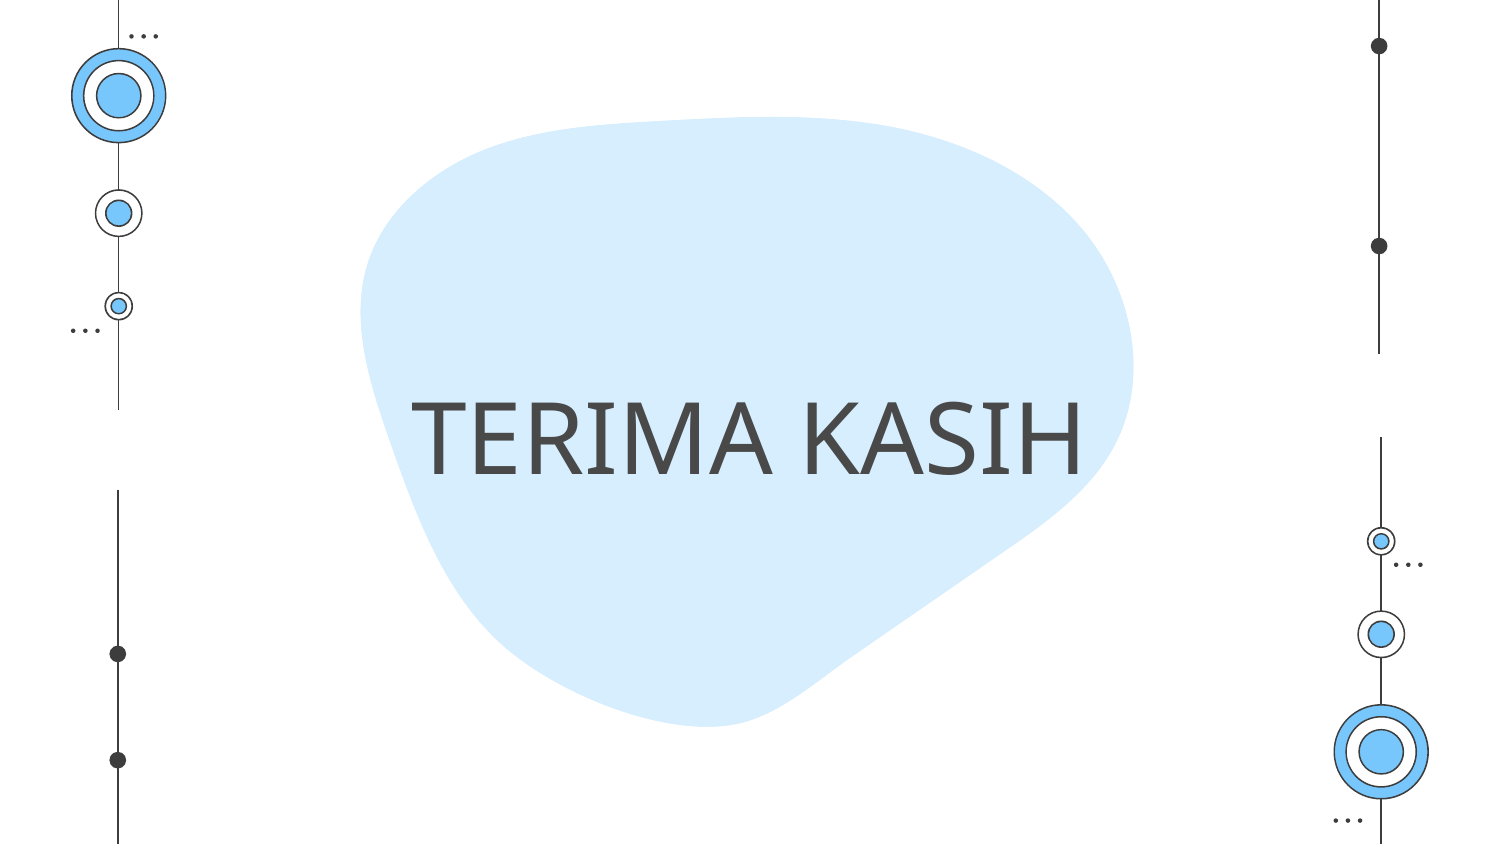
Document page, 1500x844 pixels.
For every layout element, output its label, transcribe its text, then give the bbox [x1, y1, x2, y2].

title TERIMA KASIH [391, 334, 1109, 510]
